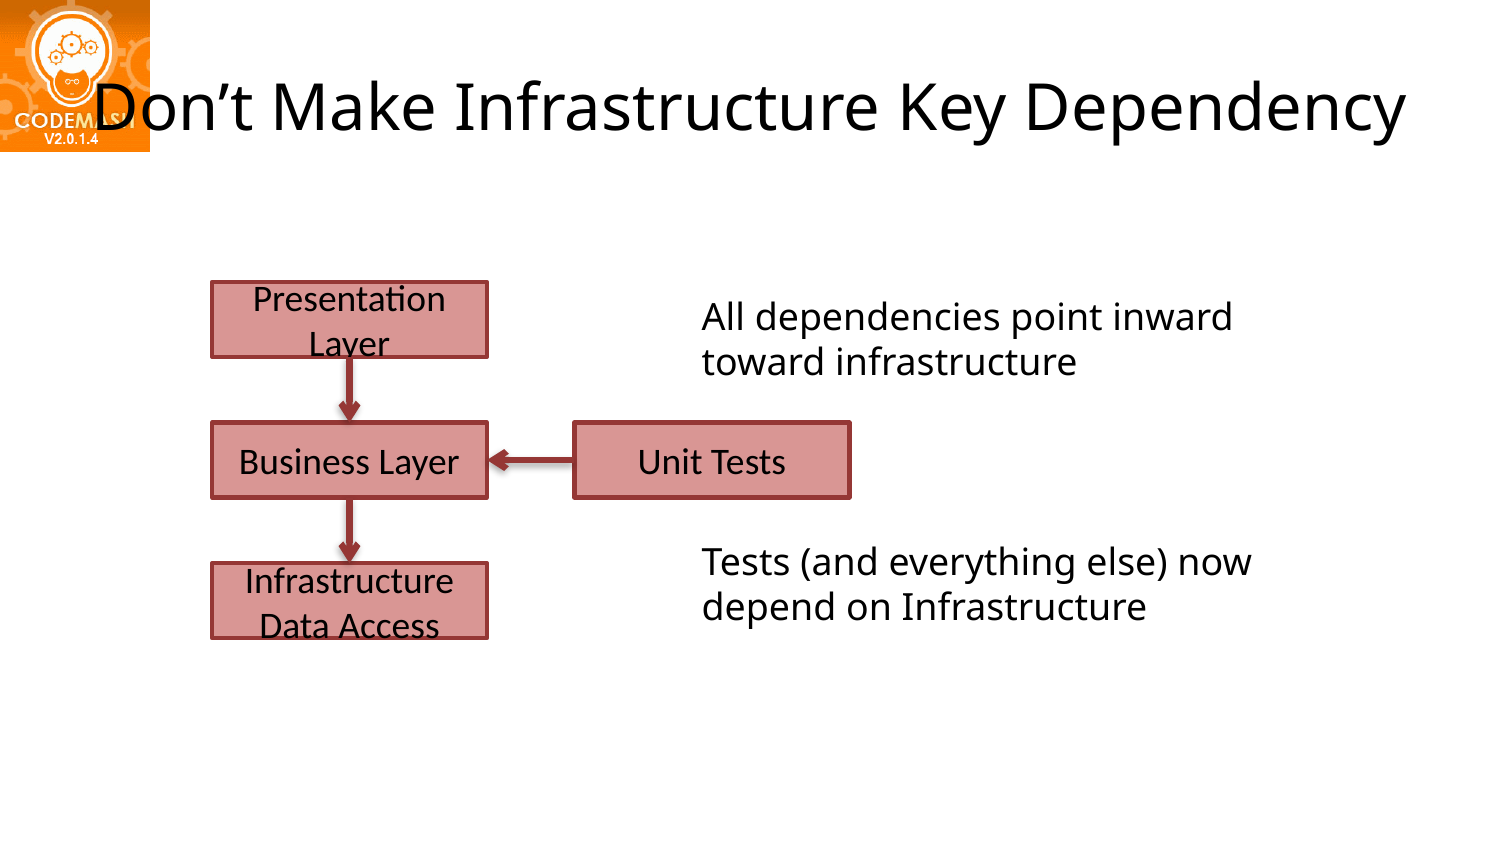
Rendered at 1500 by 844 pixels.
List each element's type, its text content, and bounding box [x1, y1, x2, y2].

title Don’t Make Infrastructure Key Dependency [75, 33, 1425, 175]
text_box Unit Tests [572, 420, 852, 500]
text_box All dependencies point inward toward infrastructure [686, 285, 1287, 391]
picture [0, 0, 150, 152]
text_box Tests (and everything else) now depend on Infrastructure [686, 530, 1287, 636]
text_box Business Layer [210, 420, 489, 500]
text_box Infrastructure Data Access [210, 561, 489, 640]
text_box Presentation Layer [210, 280, 489, 359]
